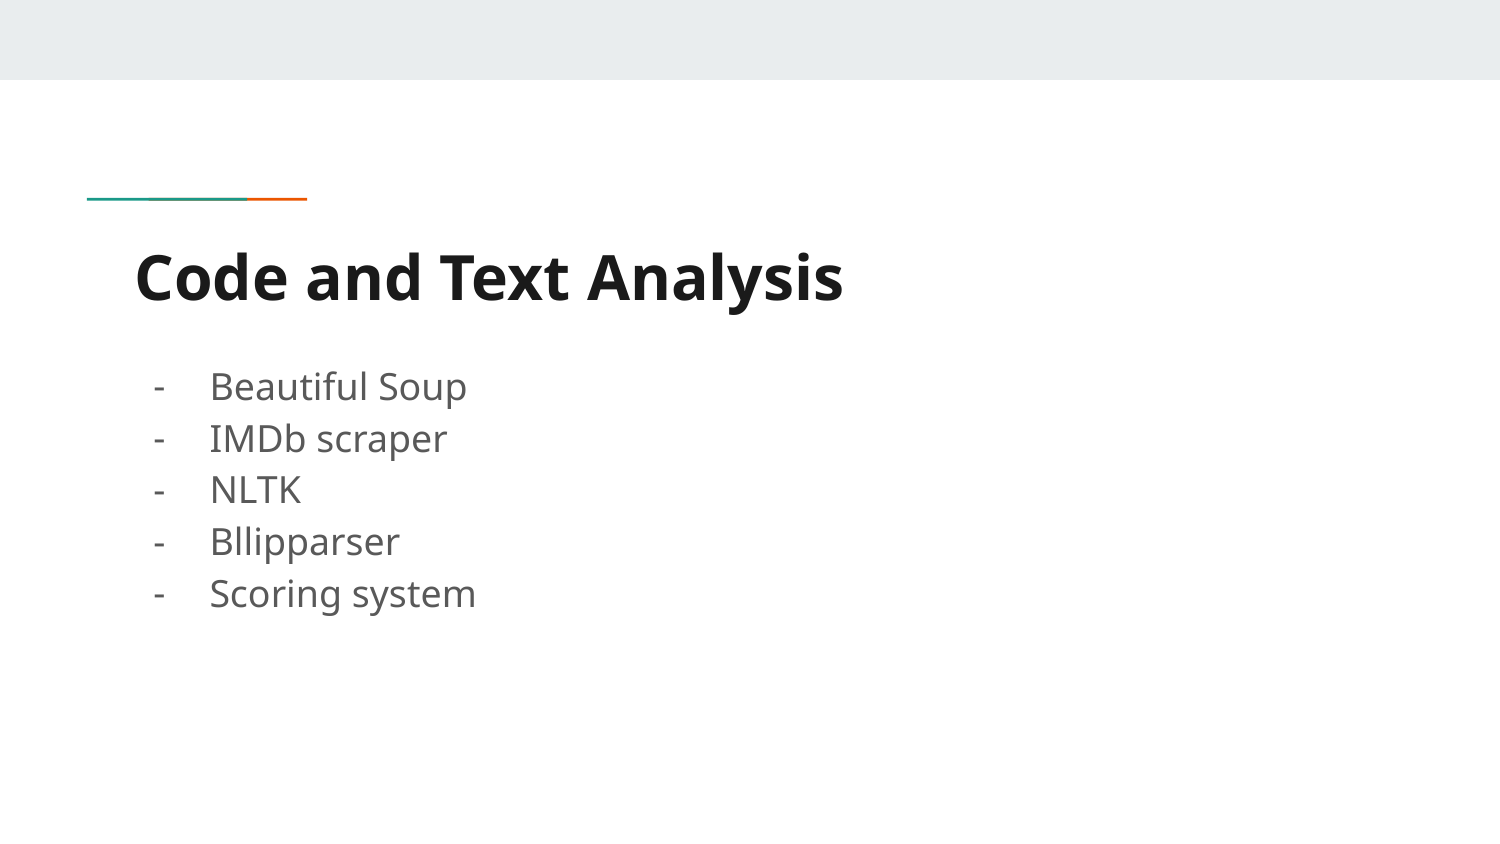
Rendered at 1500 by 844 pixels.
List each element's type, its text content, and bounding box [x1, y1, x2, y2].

list Beautiful Soup IMDb scraper NLTK Bllipparser Scoring system [119, 341, 1381, 712]
title Code and Text Analysis [119, 223, 1381, 311]
